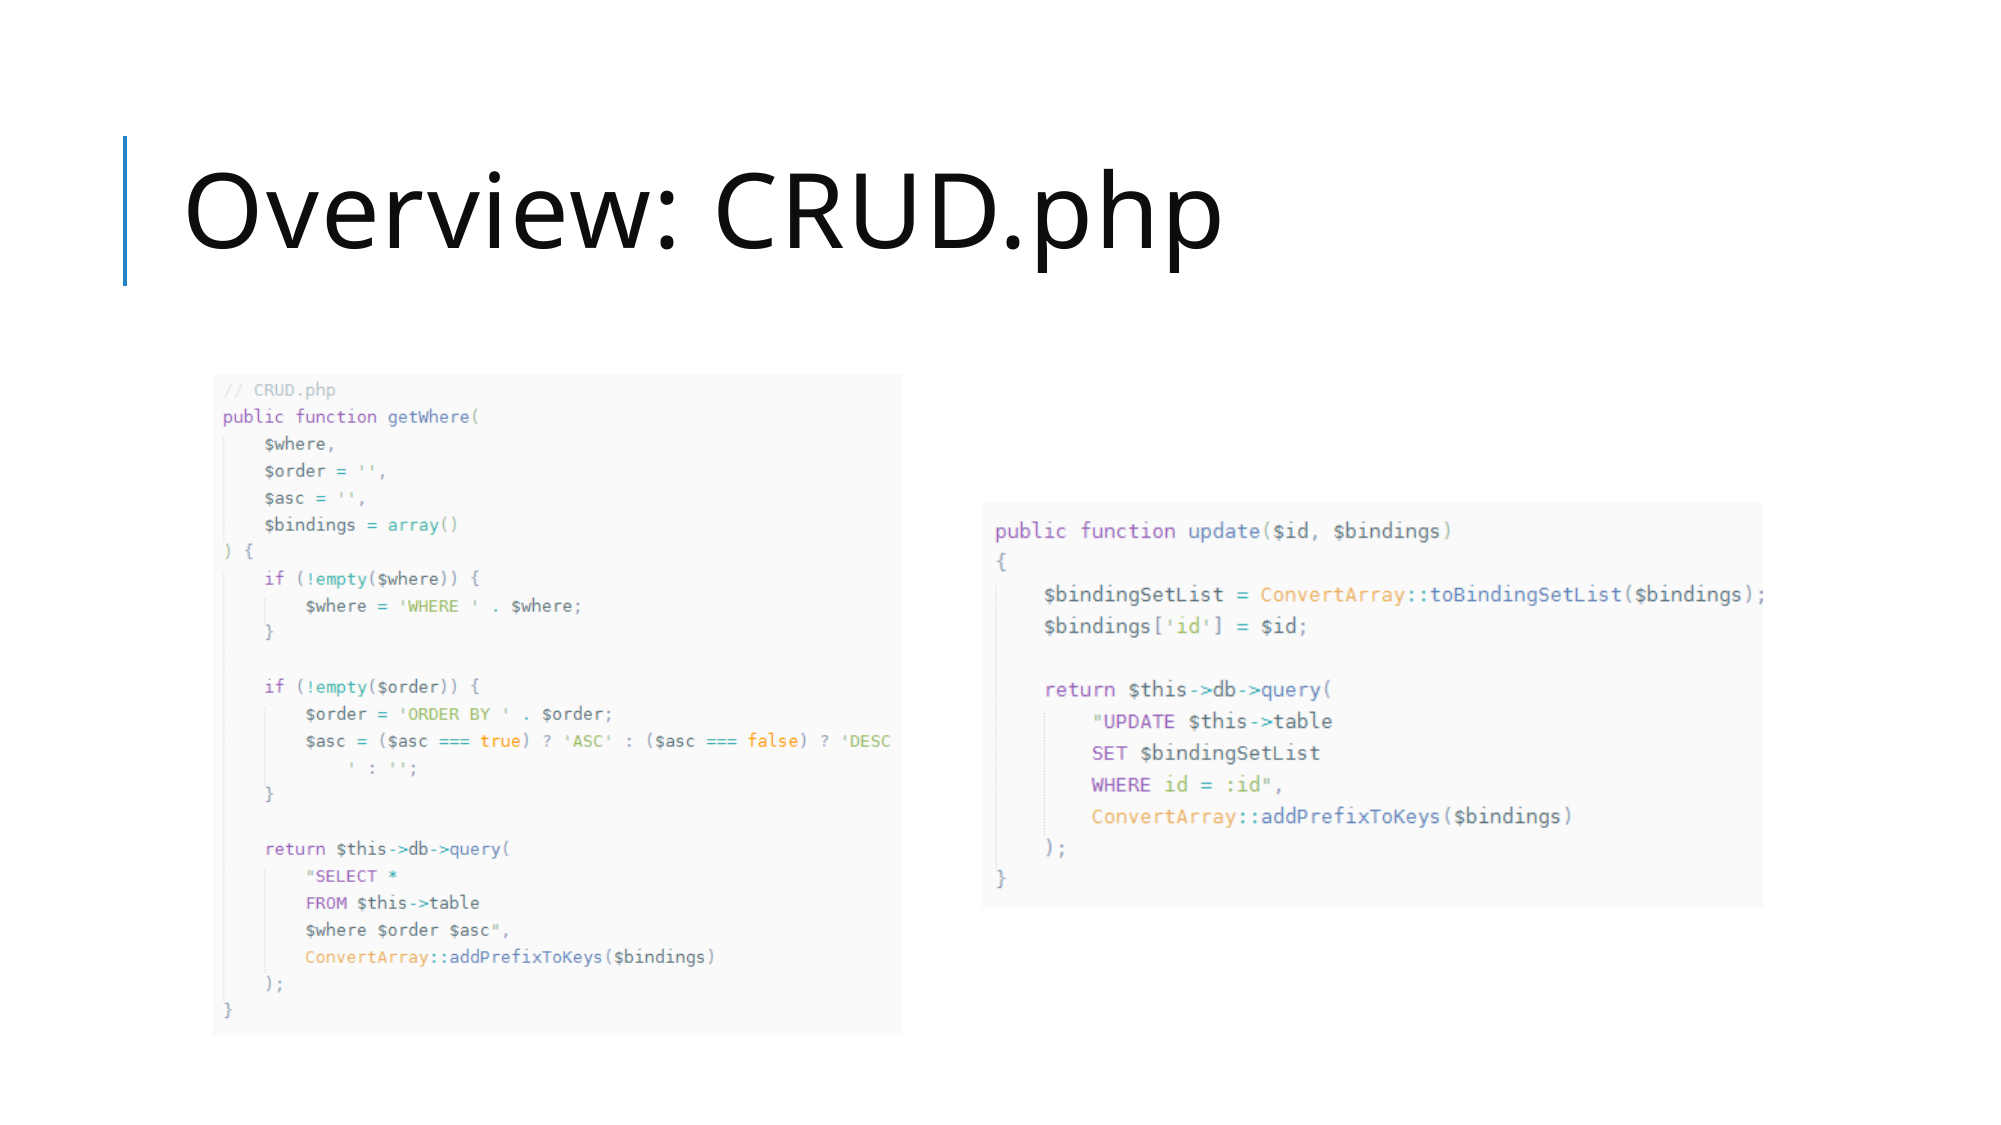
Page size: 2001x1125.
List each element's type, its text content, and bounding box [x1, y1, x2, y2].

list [212, 374, 903, 1036]
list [982, 502, 1763, 908]
title Overview: CRUD.php [168, 96, 1763, 342]
